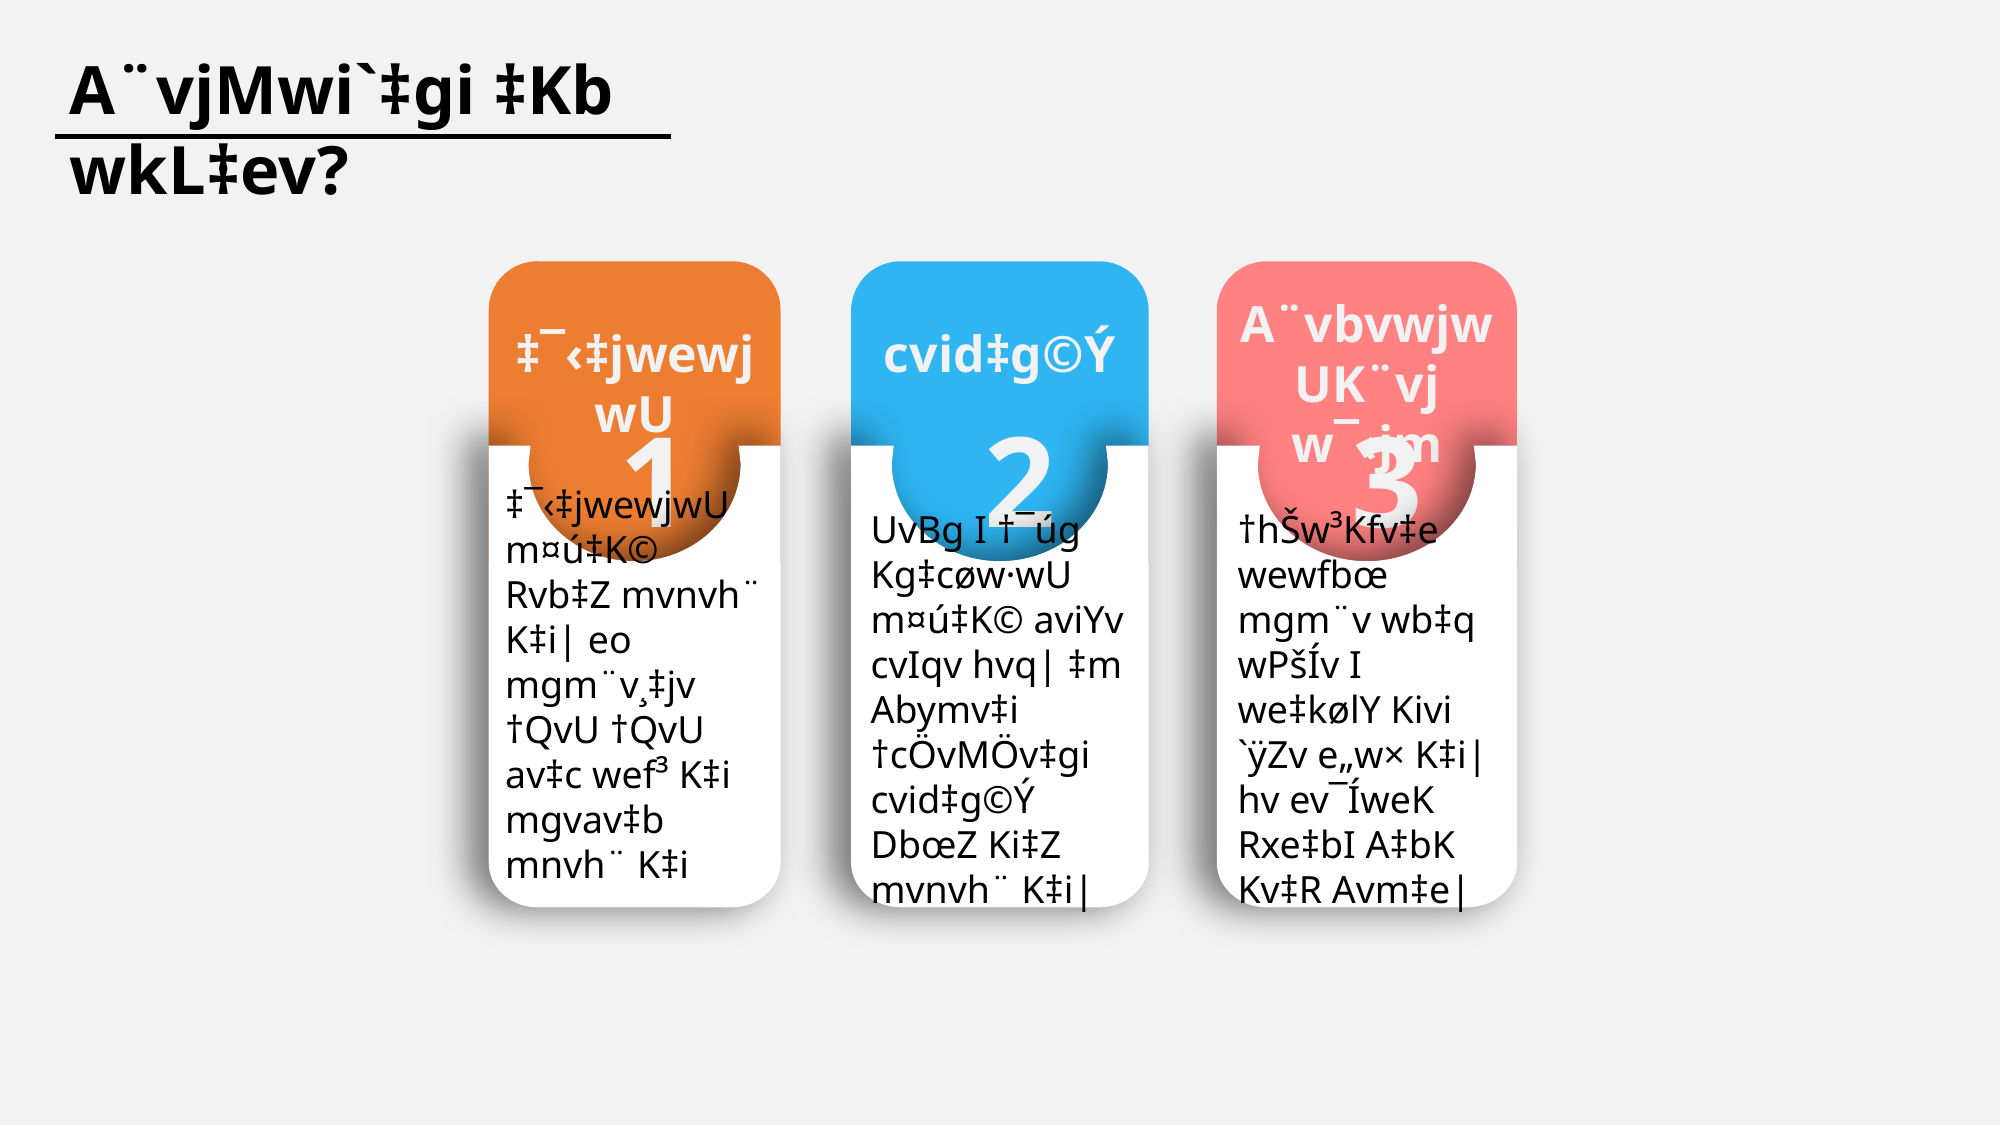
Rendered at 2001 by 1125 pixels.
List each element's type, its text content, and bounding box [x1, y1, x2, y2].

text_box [488, 261, 781, 445]
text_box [851, 445, 1149, 908]
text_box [488, 445, 781, 908]
text_box A¨vjMwi`‡gi ‡Kb wkL‡ev? [54, 40, 672, 136]
text_box A¨vjMwi`‡gi ‡Kb wkL‡ev? [54, 137, 672, 216]
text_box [851, 261, 1149, 445]
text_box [1216, 261, 1517, 445]
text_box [1216, 445, 1517, 908]
